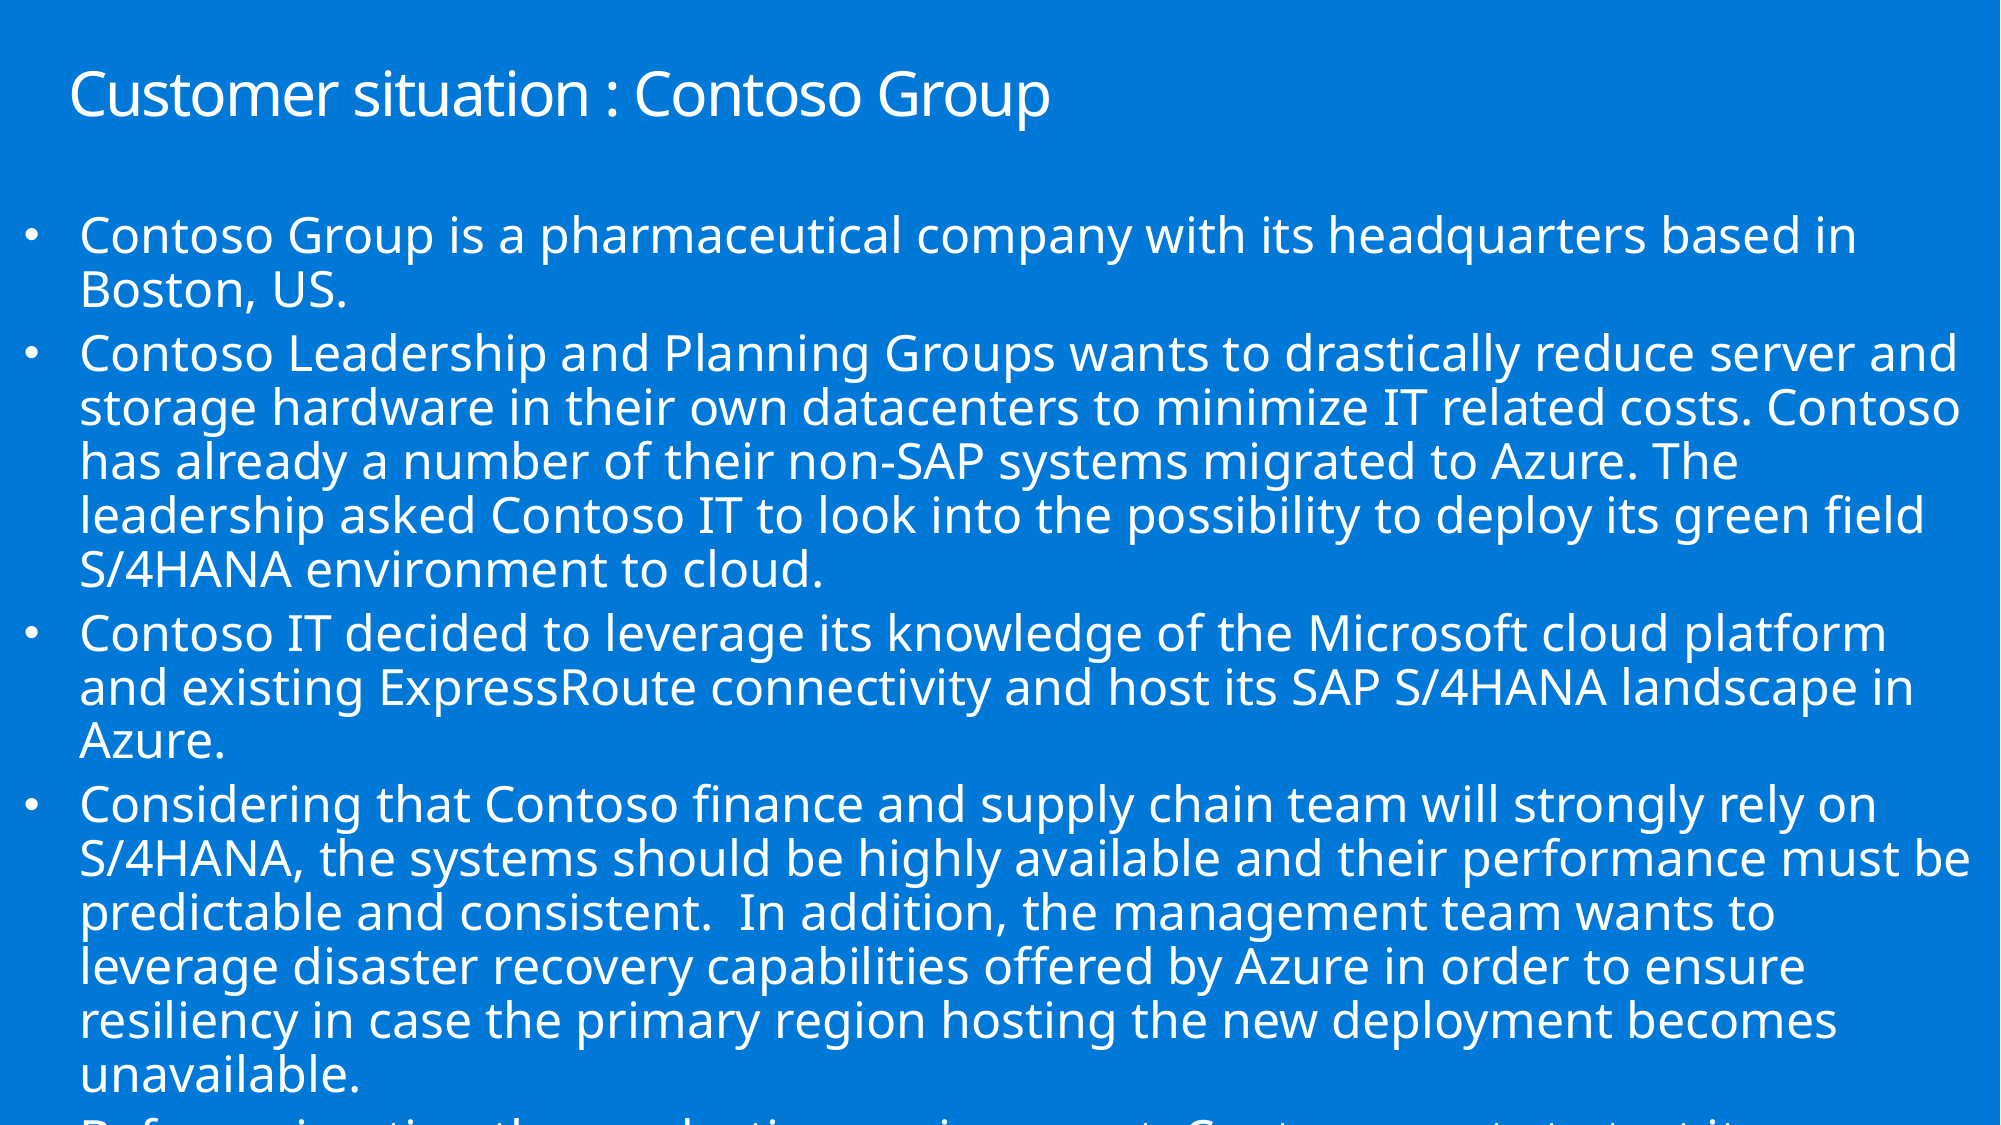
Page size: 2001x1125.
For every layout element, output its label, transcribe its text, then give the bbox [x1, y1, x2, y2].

list Contoso Group is a pharmaceutical company with its headquarters based in Boston, US. Contoso Leadership and Planning Groups wants to drastically reduce server and storage hardware in their own datacenters to minimize IT related costs. Contoso has already a number of their non-SAP systems migrated to Azure. The leadership asked Contoso IT to look into the possibility to deploy its green field S/4HANA environment to cloud. Contoso IT decided to leverage its knowledge of the Microsoft cloud platform and existing ExpressRoute connectivity and host its SAP S/4HANA landscape in Azure. Considering that Contoso finance and supply chain team will strongly rely on S/4HANA, the systems should be highly available and their performance must be predictable and consistent. In addition, the management team wants to leverage disaster recovery capabilities offered by Azure in order to ensure resiliency in case the primary region hosting the new deployment becomes unavailable. Before migrating the production environment, Contoso wants to test its new deployment approach by provisioning development, and UAT environments in Azure. [0, 195, 2000, 1100]
title Customer situation : Contoso Group [44, 47, 1957, 195]
